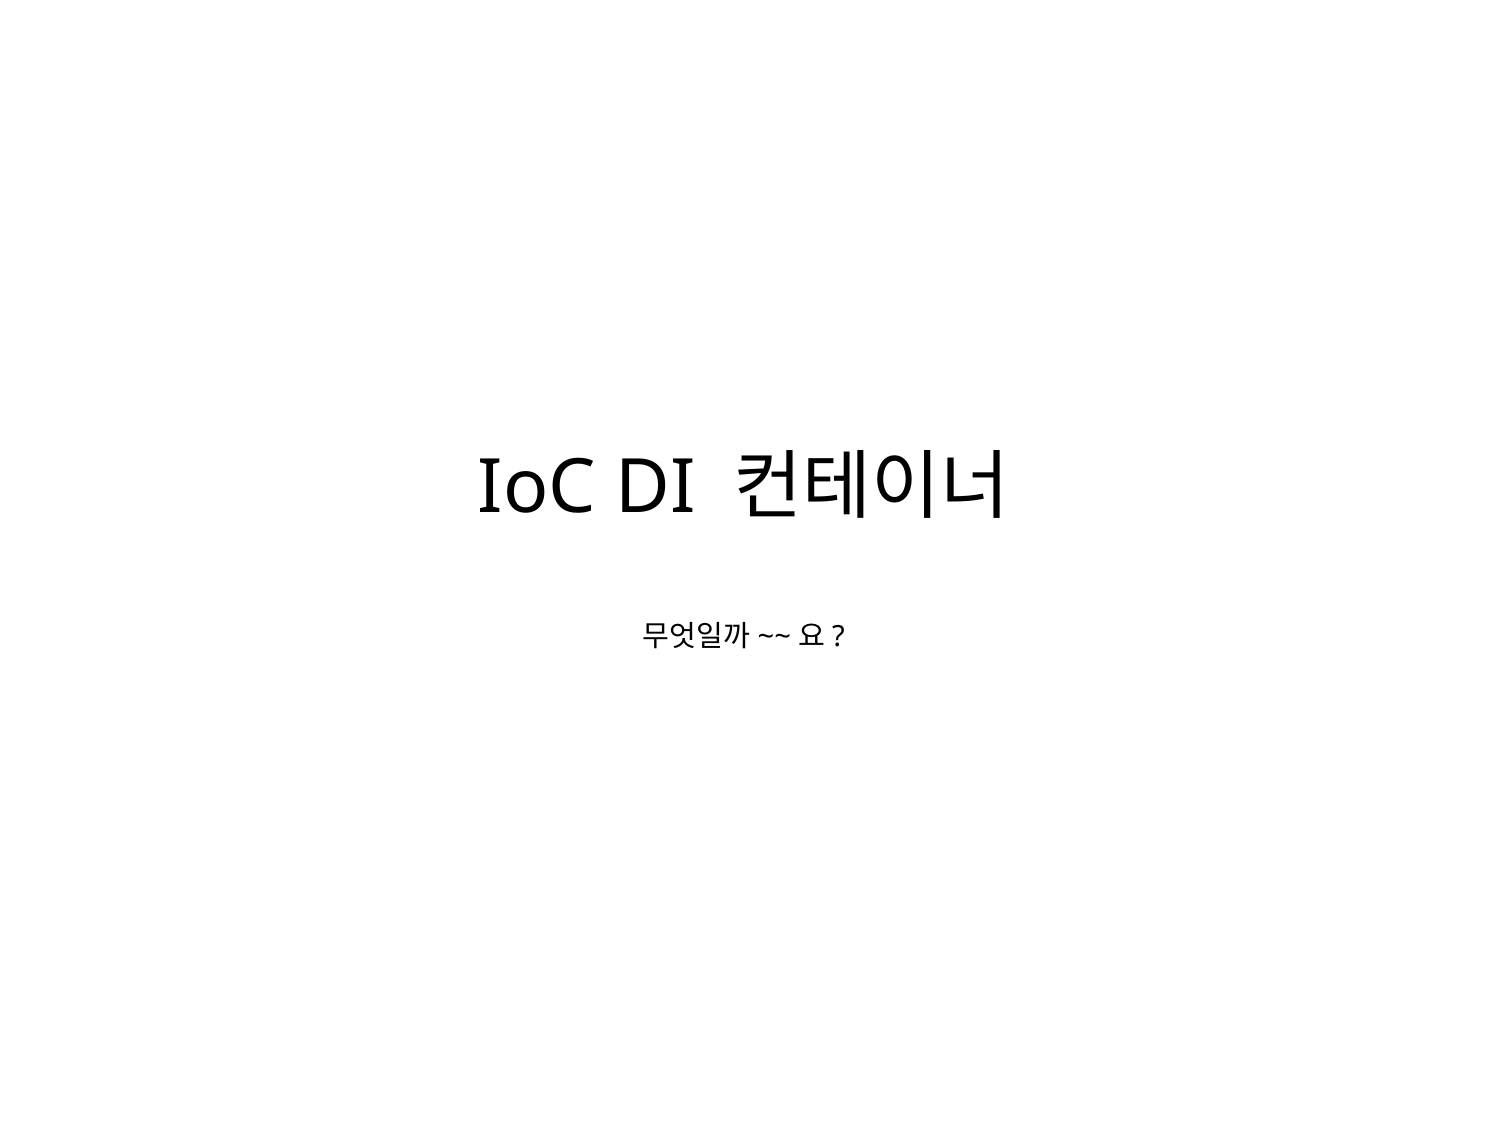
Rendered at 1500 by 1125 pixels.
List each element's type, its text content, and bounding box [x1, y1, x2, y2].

text_box IoC DI 컨테이너 무엇일까~~요? [218, 326, 1270, 764]
